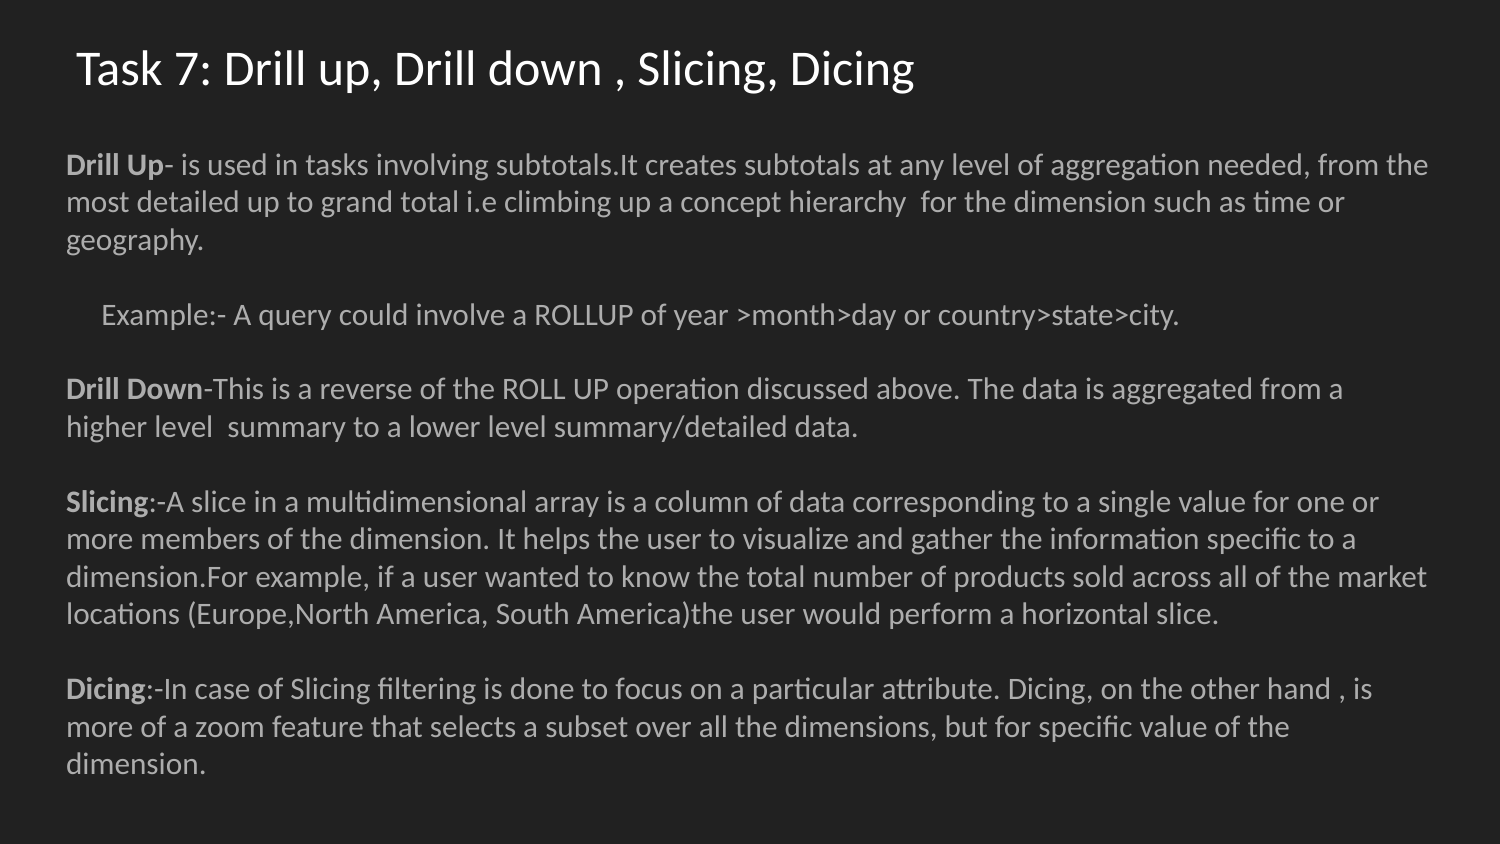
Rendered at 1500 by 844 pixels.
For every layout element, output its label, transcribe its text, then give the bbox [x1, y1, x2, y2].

title Task 7: Drill up, Drill down , Slicing, Dicing [61, 0, 1459, 111]
subtitle Drill Up- is used in tasks involving subtotals.It creates subtotals at any level of aggregation needed, from the most detailed up to grand total i.e climbing up a concept hierarchy for the dimension such as time or geography. Example:- A query could involve a ROLLUP of year >month>day or country>state>city. Drill Down-This is a reverse of the ROLL UP operation discussed above. The data is aggregated from a higher level summary to a lower level summary/detailed data. Slicing:-A slice in a multidimensional array is a column of data corresponding to a single value for one or more members of the dimension. It helps the user to visualize and gather the information specific to a dimension.For example, if a user wanted to know the total number of products sold across all of the market locations (Europe,North America, South America)the user would perform a horizontal slice. Dicing:-In case of Slicing filtering is done to focus on a particular attribute. Dicing, on the other hand , is more of a zoom feature that selects a subset over all the dimensions, but for specific value of the dimension. [51, 129, 1449, 795]
